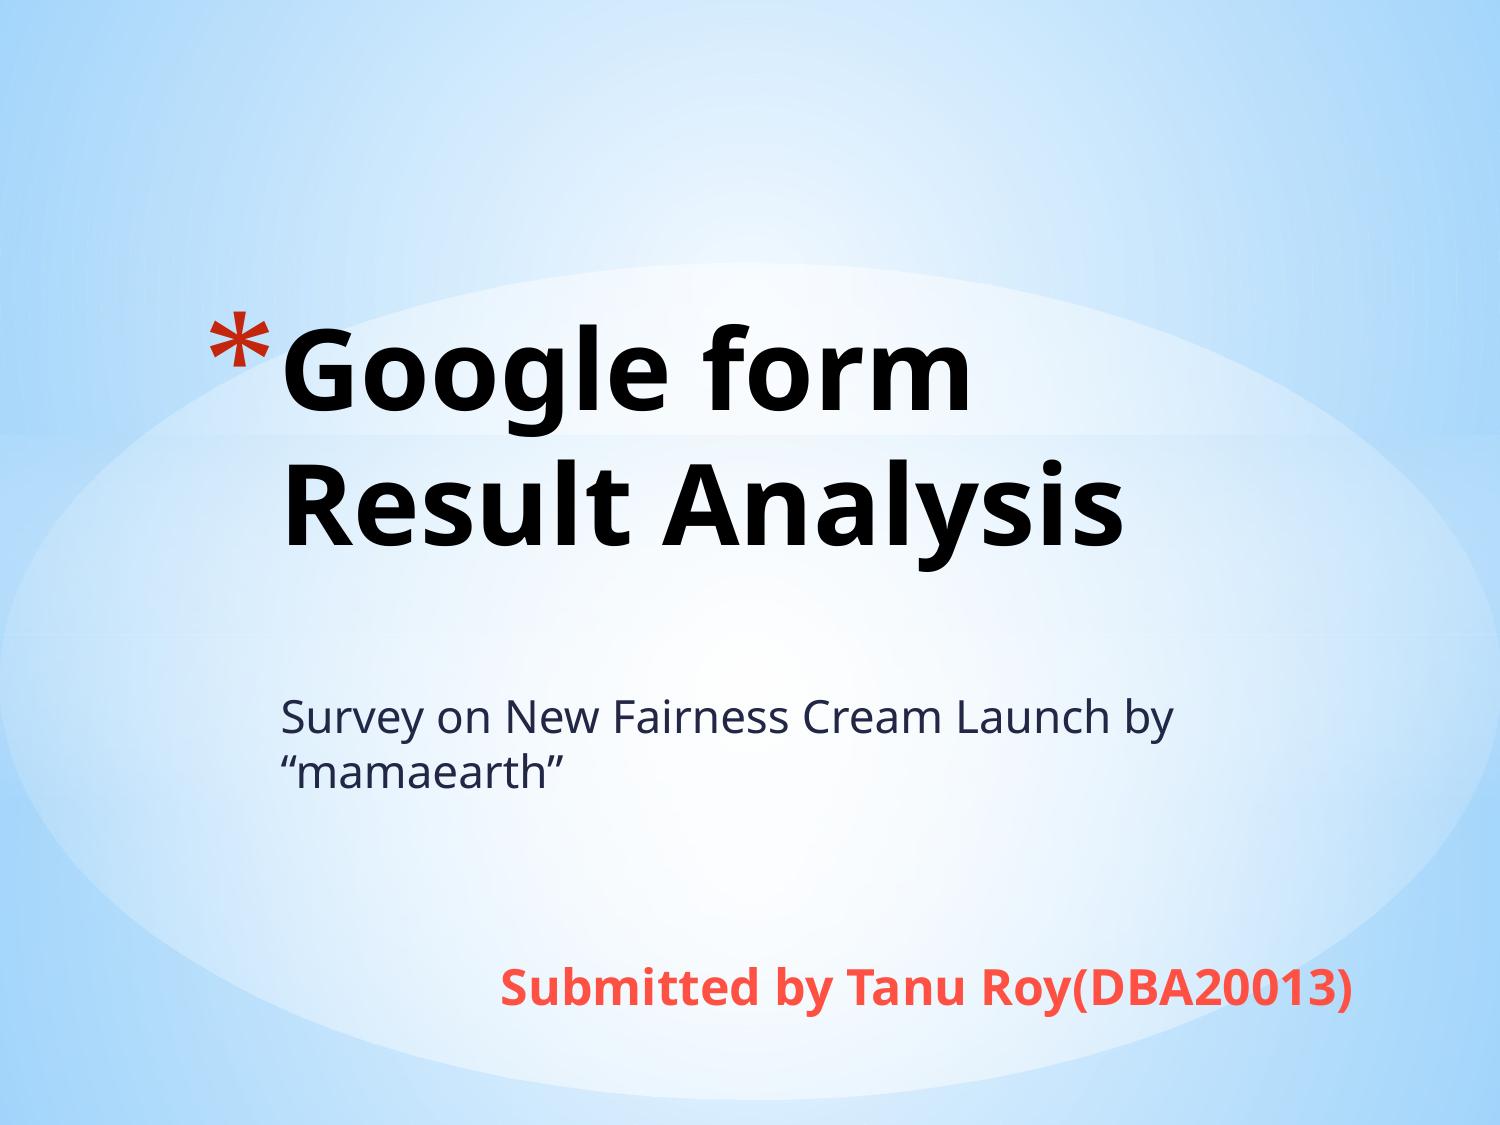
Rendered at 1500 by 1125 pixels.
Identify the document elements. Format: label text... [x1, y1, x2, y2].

title Google form Result Analysis [159, 290, 1337, 585]
text_box Submitted by Tanu Roy(DBA20013) [485, 947, 1369, 1023]
subtitle Survey on New Fairness Cream Launch by “mamaearth” [265, 680, 1191, 826]
